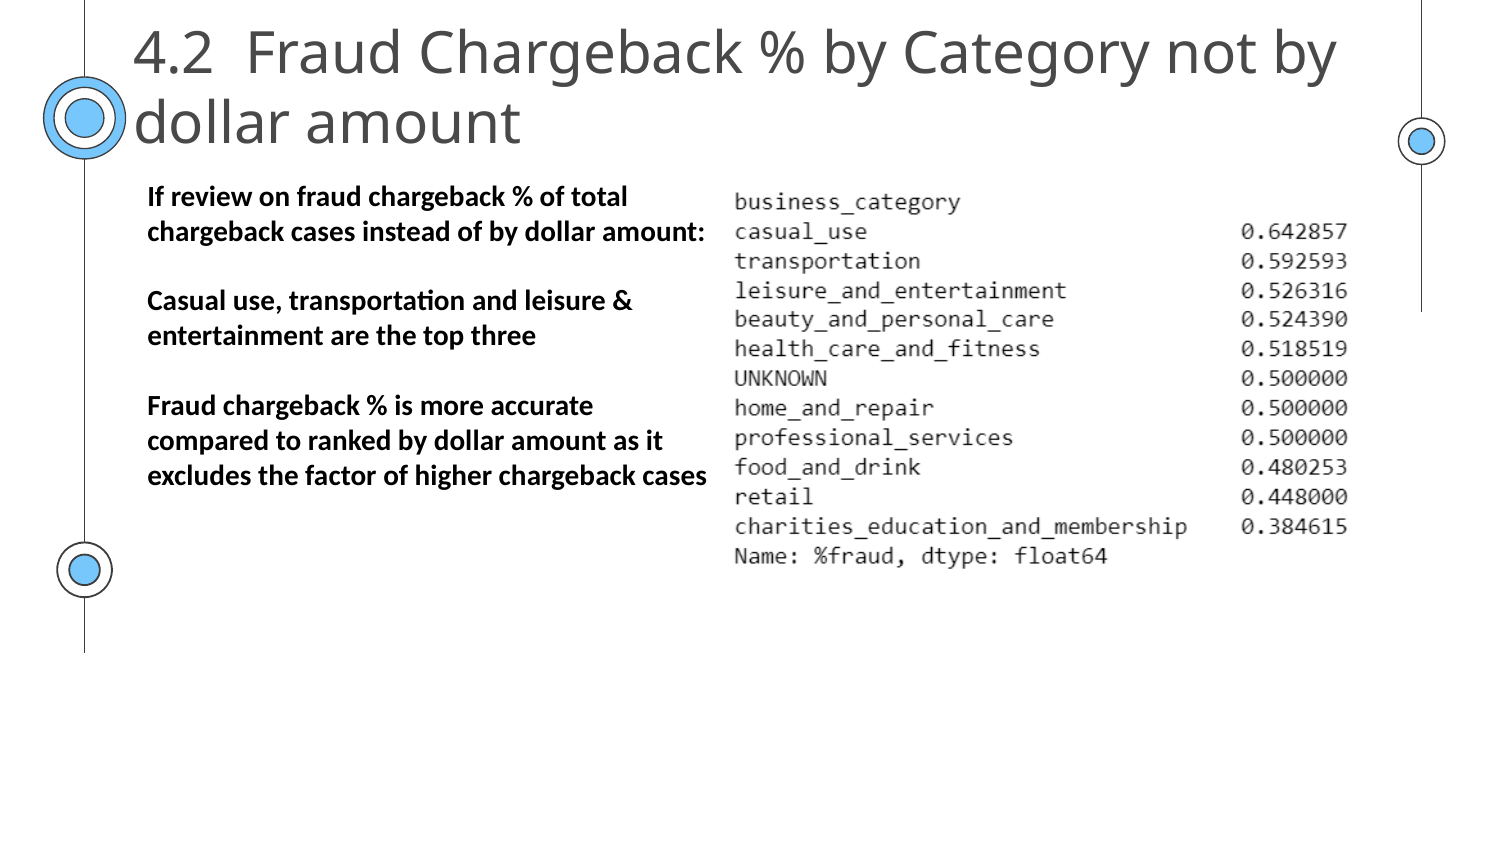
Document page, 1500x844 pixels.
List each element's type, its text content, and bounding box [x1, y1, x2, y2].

text_box If review on fraud chargeback % of total chargeback cases instead of by dollar amount: Casual use, transportation and leisure & entertainment are the top three Fraud chargeback % is more accurate compared to ranked by dollar amount as it excludes the factor of higher chargeback cases [132, 169, 733, 499]
picture [732, 185, 1369, 574]
title 4.2 Fraud Chargeback % by Category not by dollar amount [118, 0, 1420, 98]
